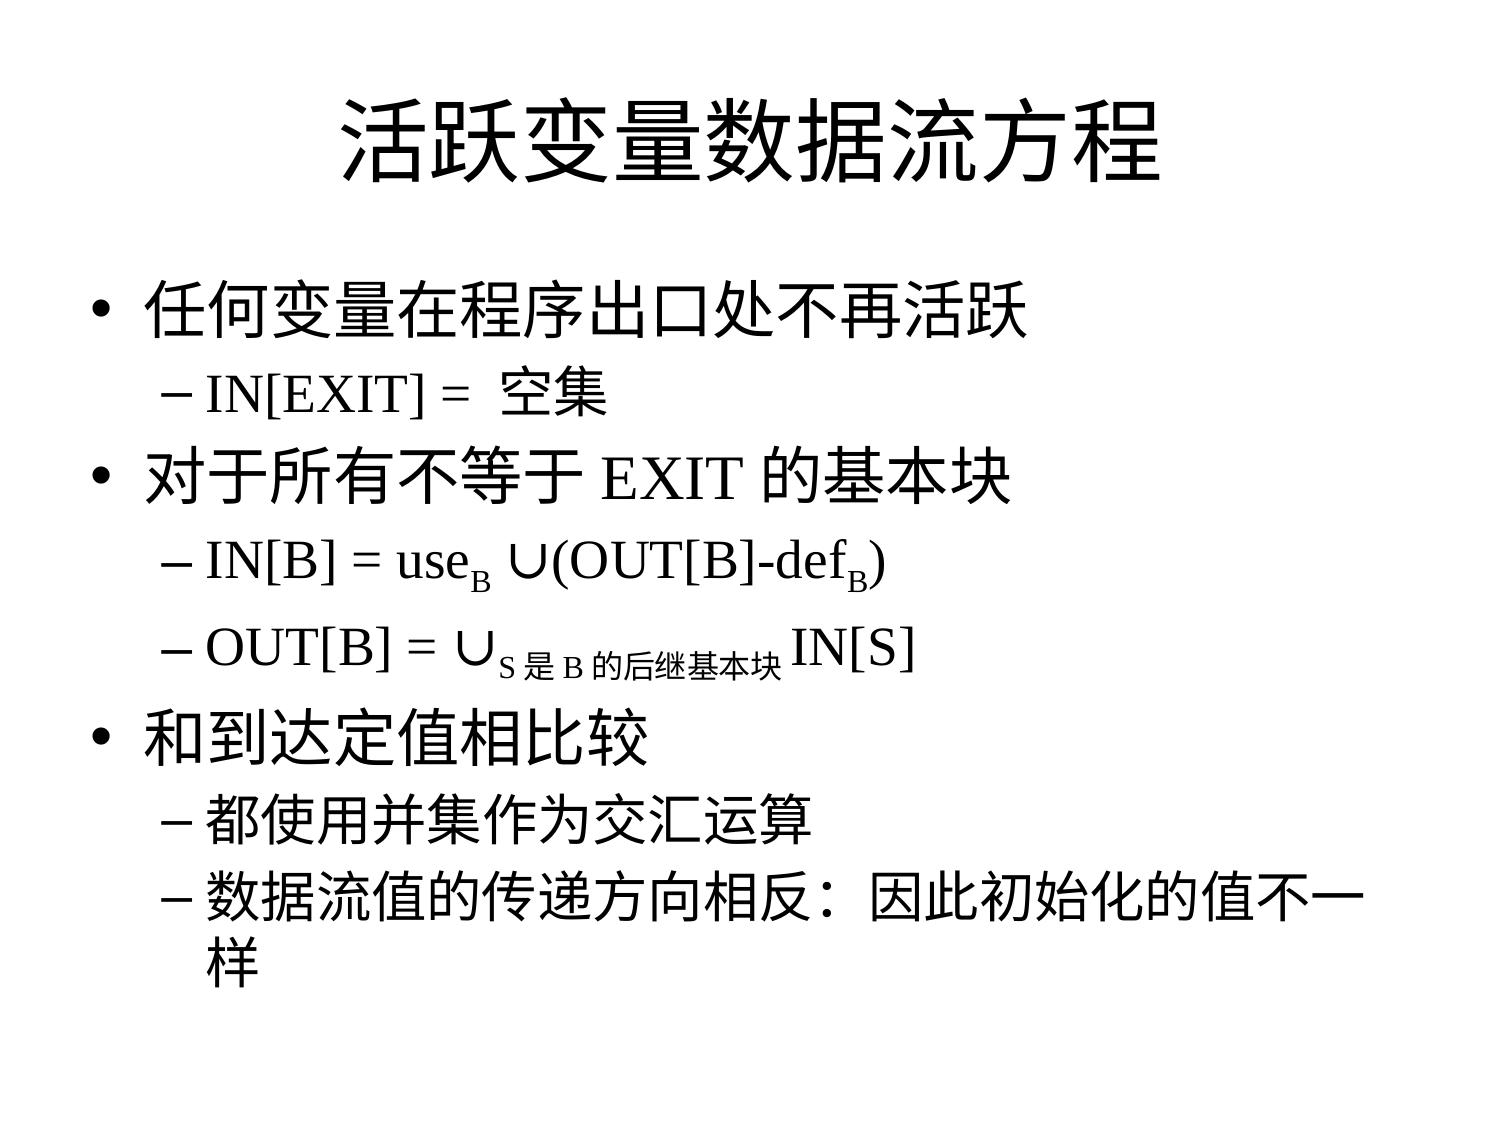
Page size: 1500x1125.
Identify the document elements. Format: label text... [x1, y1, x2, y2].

title 活跃变量数据流方程 [75, 45, 1425, 233]
list 任何变量在程序出口处不再活跃 IN[EXIT] = 空集 对于所有不等于EXIT的基本块 IN[B] = useB ∪(OUT[B]-defB) OUT[B] = ∪S是B的后继基本块IN[S] 和到达定值相比较 都使用并集作为交汇运算 数据流值的传递方向相反：因此初始化的值不一样 [75, 262, 1425, 1005]
